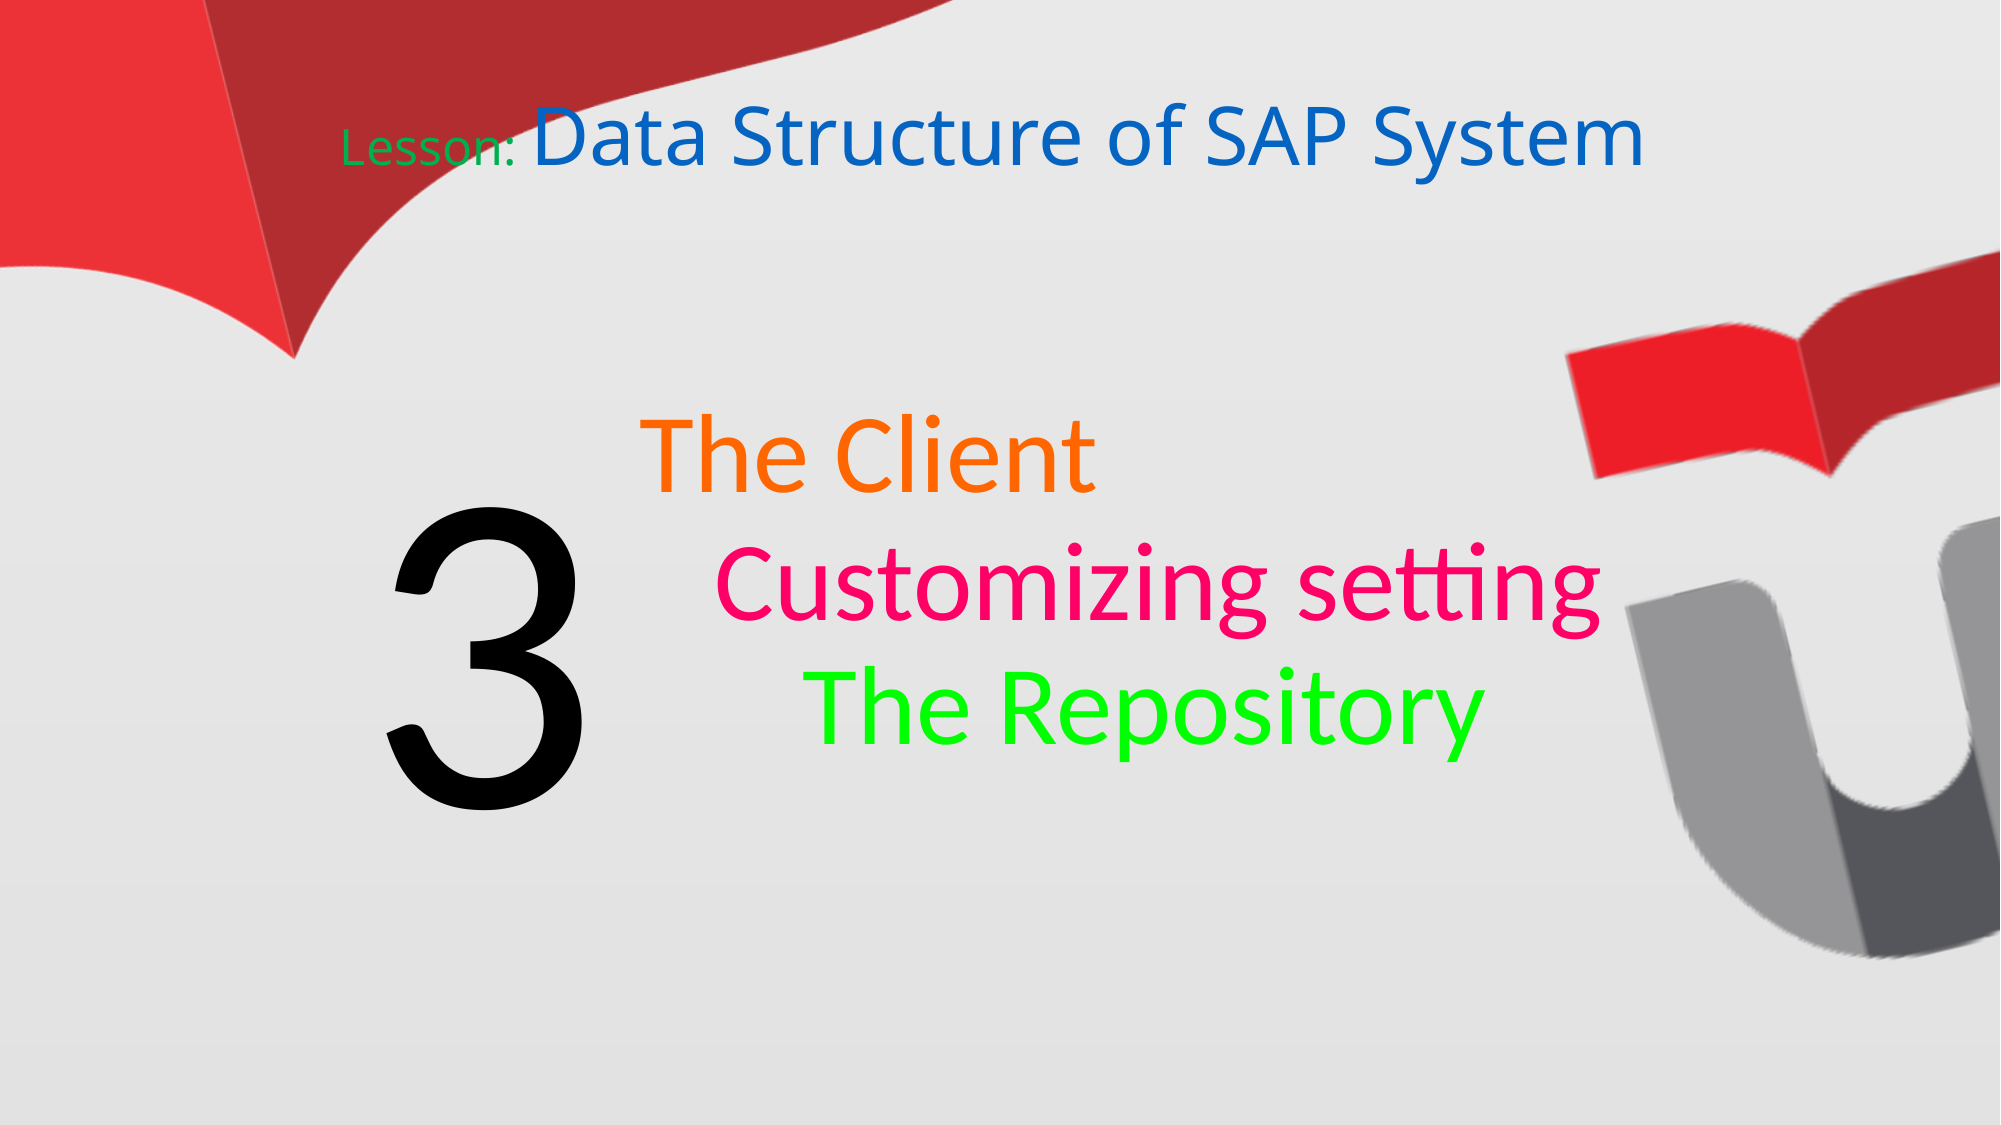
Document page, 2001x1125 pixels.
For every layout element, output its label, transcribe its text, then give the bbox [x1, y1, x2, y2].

picture [0, 0, 1015, 451]
text_box Customizing setting [699, 500, 1750, 775]
text_box The Repository [787, 624, 1838, 900]
text_box 3 [350, 337, 775, 913]
title Lesson: Data Structure of SAP System [324, 45, 1800, 233]
list The Client [775, 387, 1675, 500]
picture [1520, 232, 2001, 1028]
